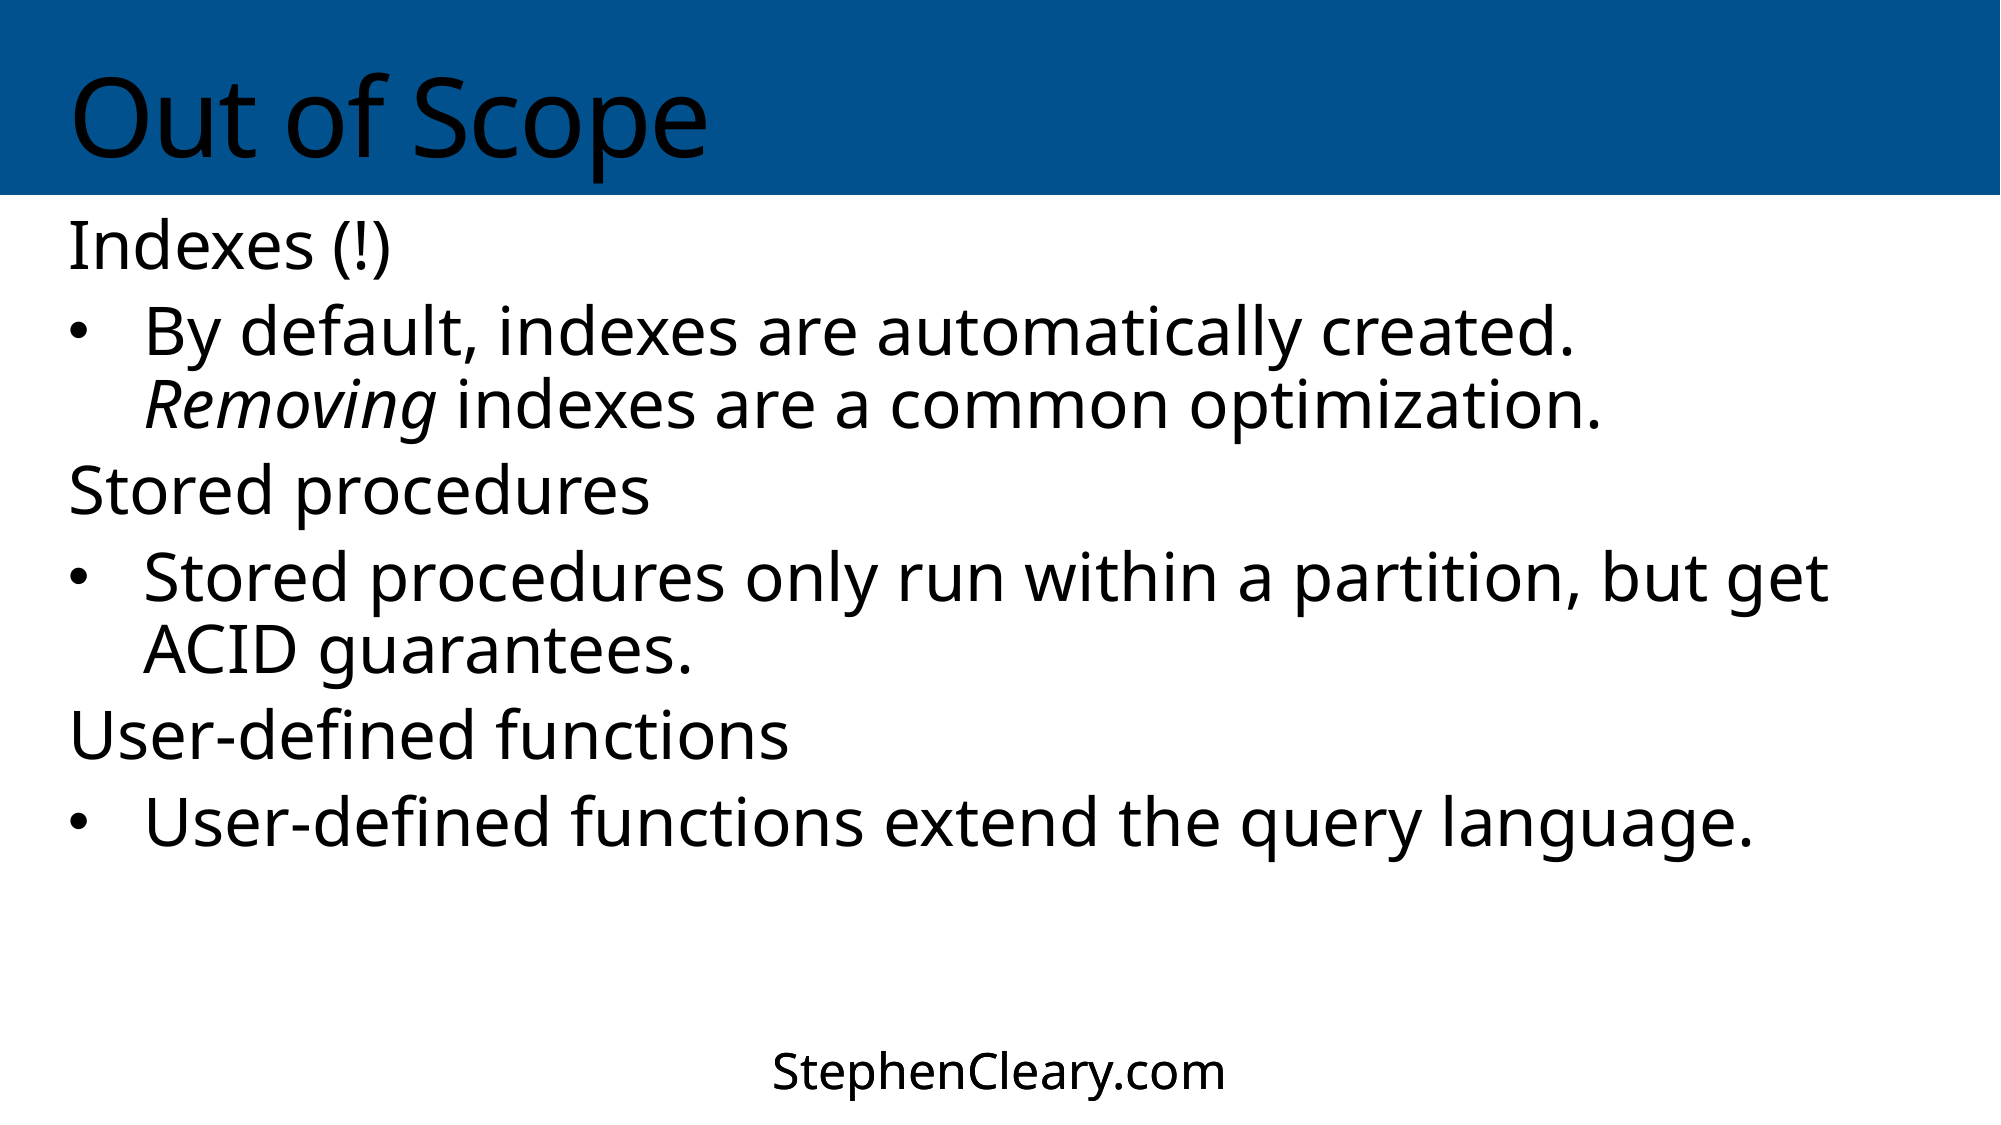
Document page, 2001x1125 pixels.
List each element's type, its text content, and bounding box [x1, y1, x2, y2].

title Out of Scope [44, 47, 1957, 196]
list Indexes (!) By default, indexes are automatically created. Removing indexes are a common optimization. Stored procedures Stored procedures only run within a partition, but get ACID guarantees. User-defined functions User-defined functions extend the query language. [44, 196, 1956, 987]
